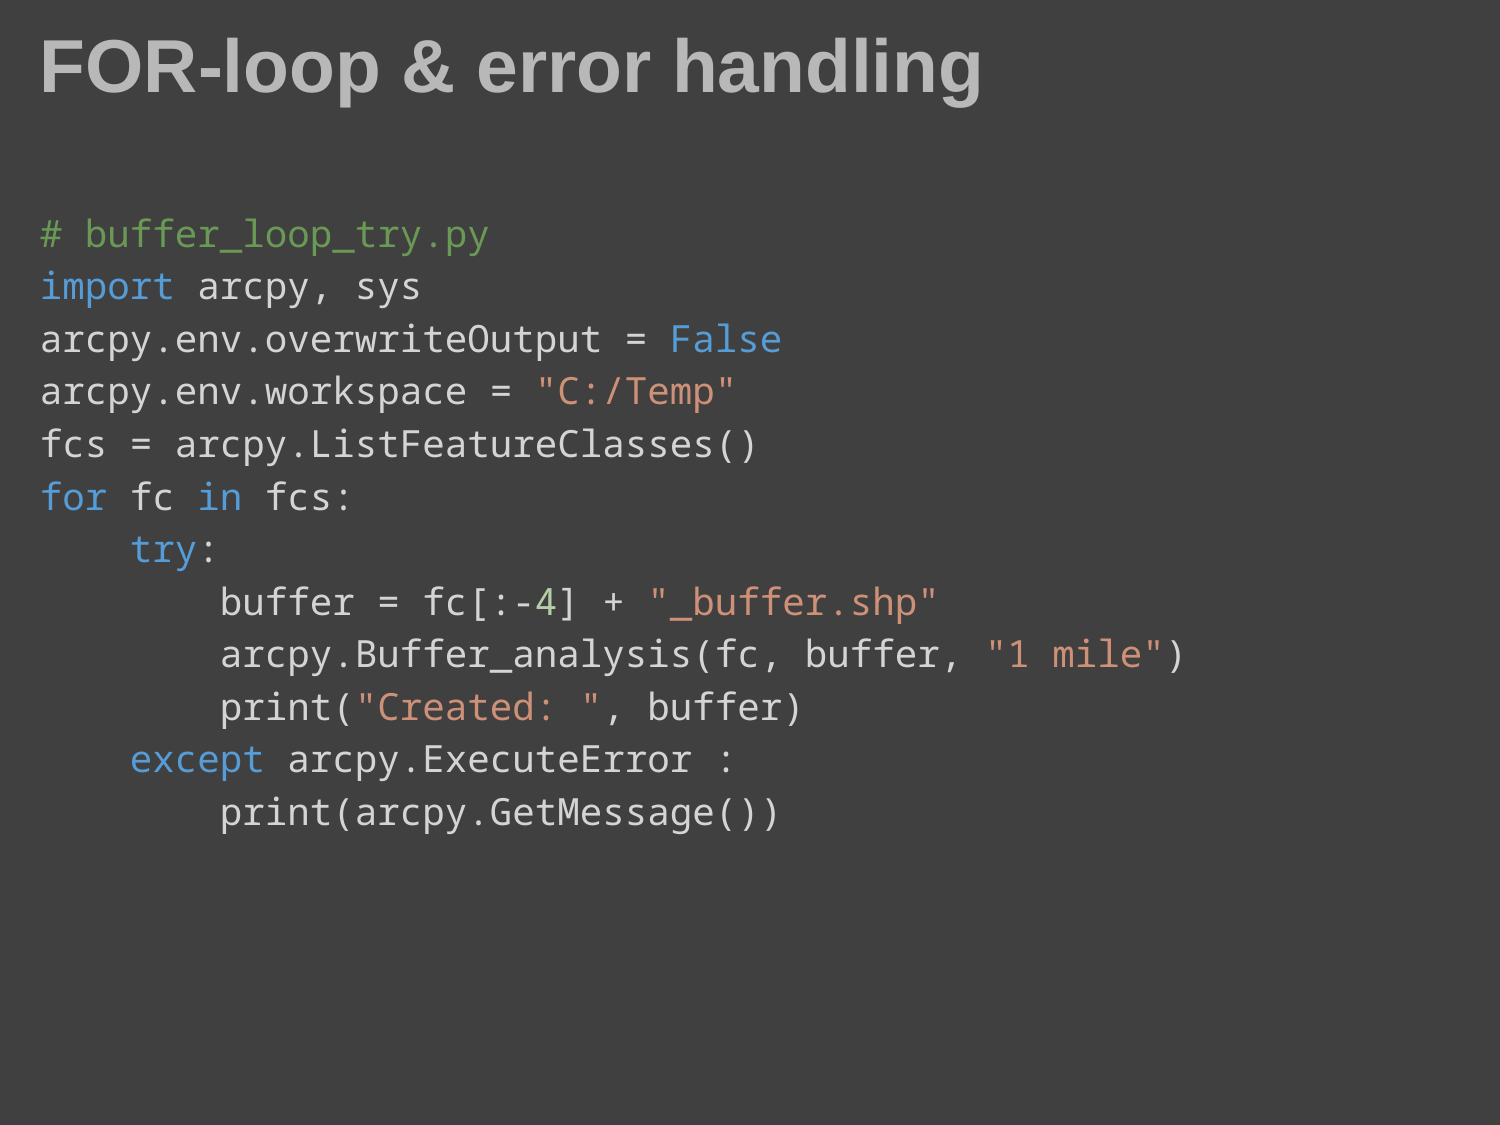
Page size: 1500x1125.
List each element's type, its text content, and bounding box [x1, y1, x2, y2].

title FOR-loop & error handling [24, 24, 1450, 100]
list # buffer_loop_try.py import arcpy, sys arcpy.env.overwriteOutput = False arcpy.env.workspace = "C:/Temp" fcs = arcpy.ListFeatureClasses() for fc in fcs: try: buffer = fc[:-4] + "_buffer.shp" arcpy.Buffer_analysis(fc, buffer, "1 mile") print("Created: ", buffer) except arcpy.ExecuteError : print(arcpy.GetMessage()) [24, 149, 1450, 1125]
